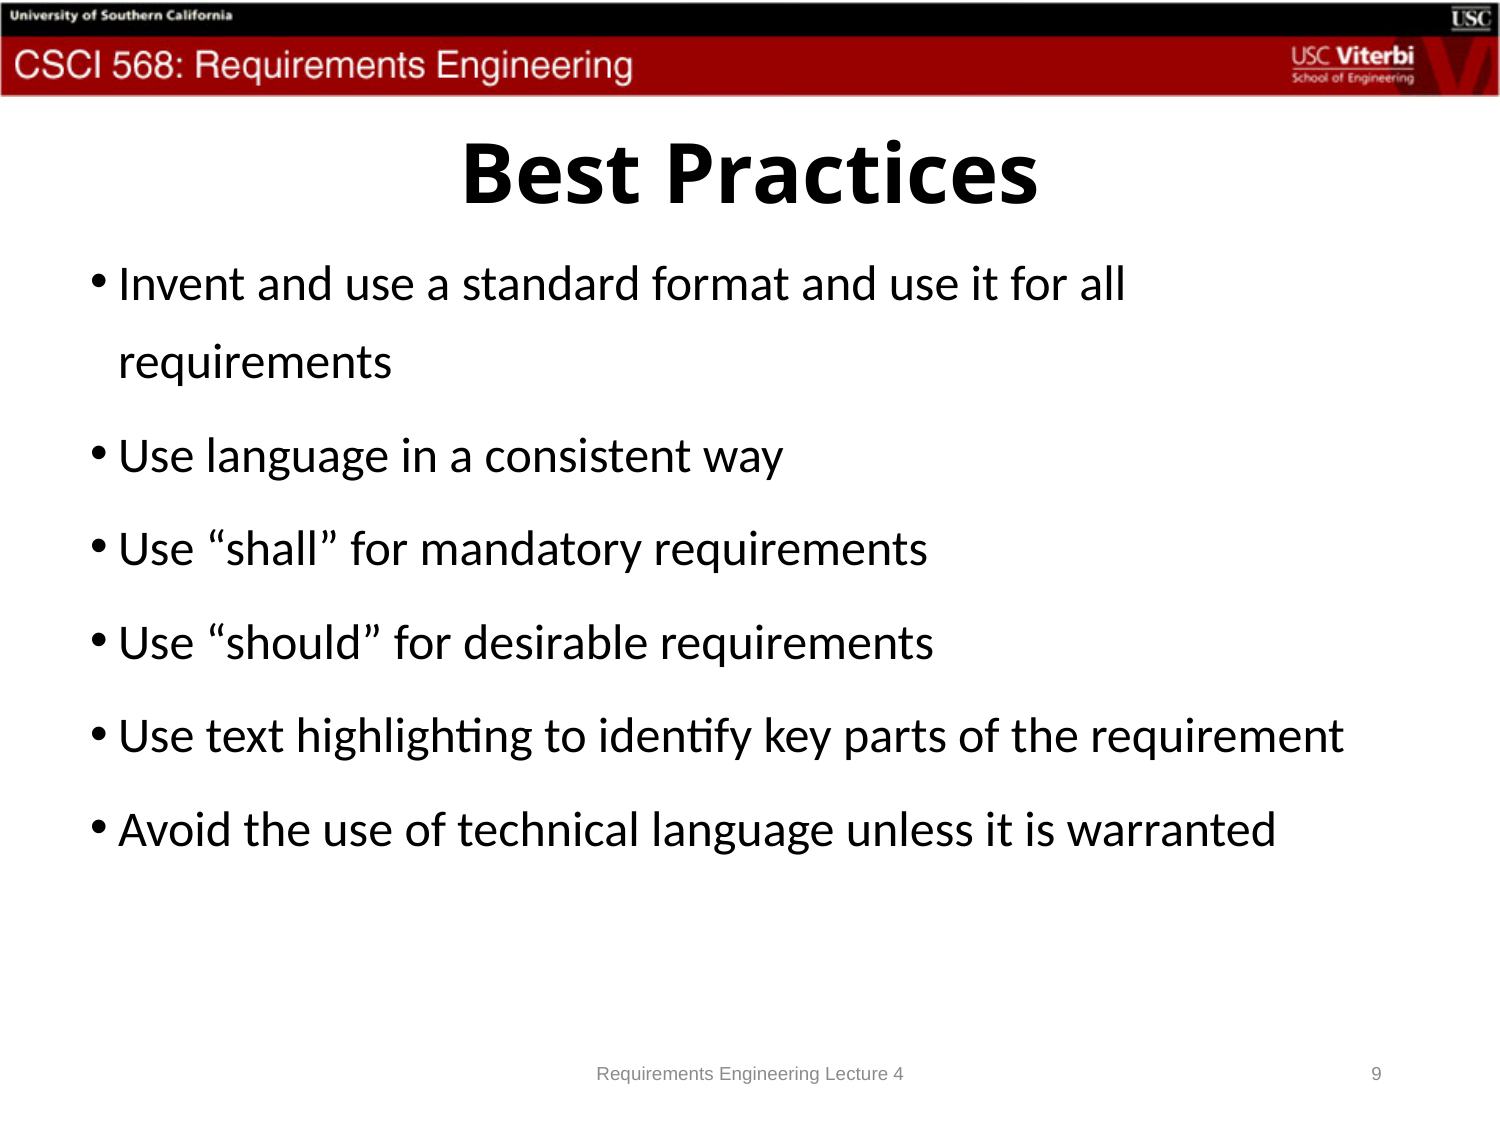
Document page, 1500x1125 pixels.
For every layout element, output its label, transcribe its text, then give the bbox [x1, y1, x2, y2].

footer Requirements Engineering Lecture 4 [496, 1042, 1004, 1103]
list Invent and use a standard format and use it for all requirements Use language in a consistent way Use “shall” for mandatory requirements Use “should” for desirable requirements Use text highlighting to identify key parts of the requirement Avoid the use of technical language unless it is warranted [75, 224, 1425, 968]
picture [0, 2, 1500, 97]
title Best Practices [103, 115, 1397, 224]
slide_number 9 [1059, 1042, 1397, 1103]
